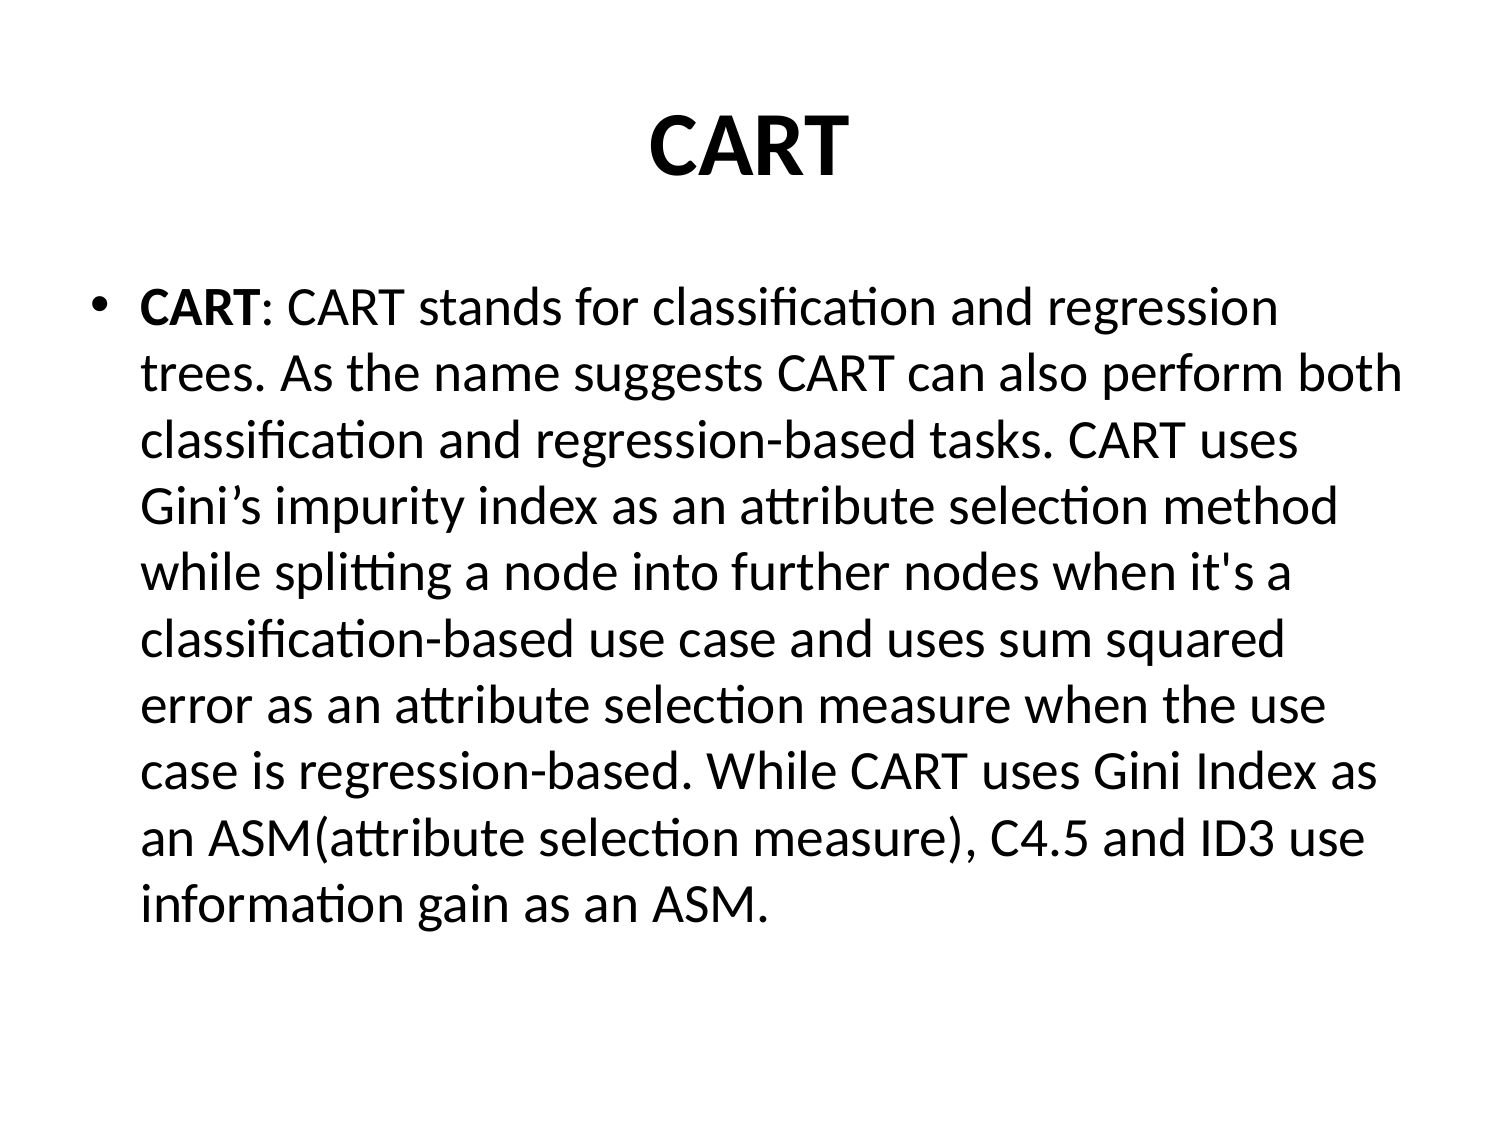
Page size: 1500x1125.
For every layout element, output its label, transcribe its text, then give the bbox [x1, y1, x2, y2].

list CART: CART stands for classification and regression trees. As the name suggests CART can also perform both classification and regression-based tasks. CART uses Gini’s impurity index as an attribute selection method while splitting a node into further nodes when it's a classification-based use case and uses sum squared error as an attribute selection measure when the use case is regression-based. While CART uses Gini Index as an ASM(attribute selection measure), C4.5 and ID3 use information gain as an ASM. [75, 262, 1425, 1005]
title CART [75, 45, 1425, 233]
